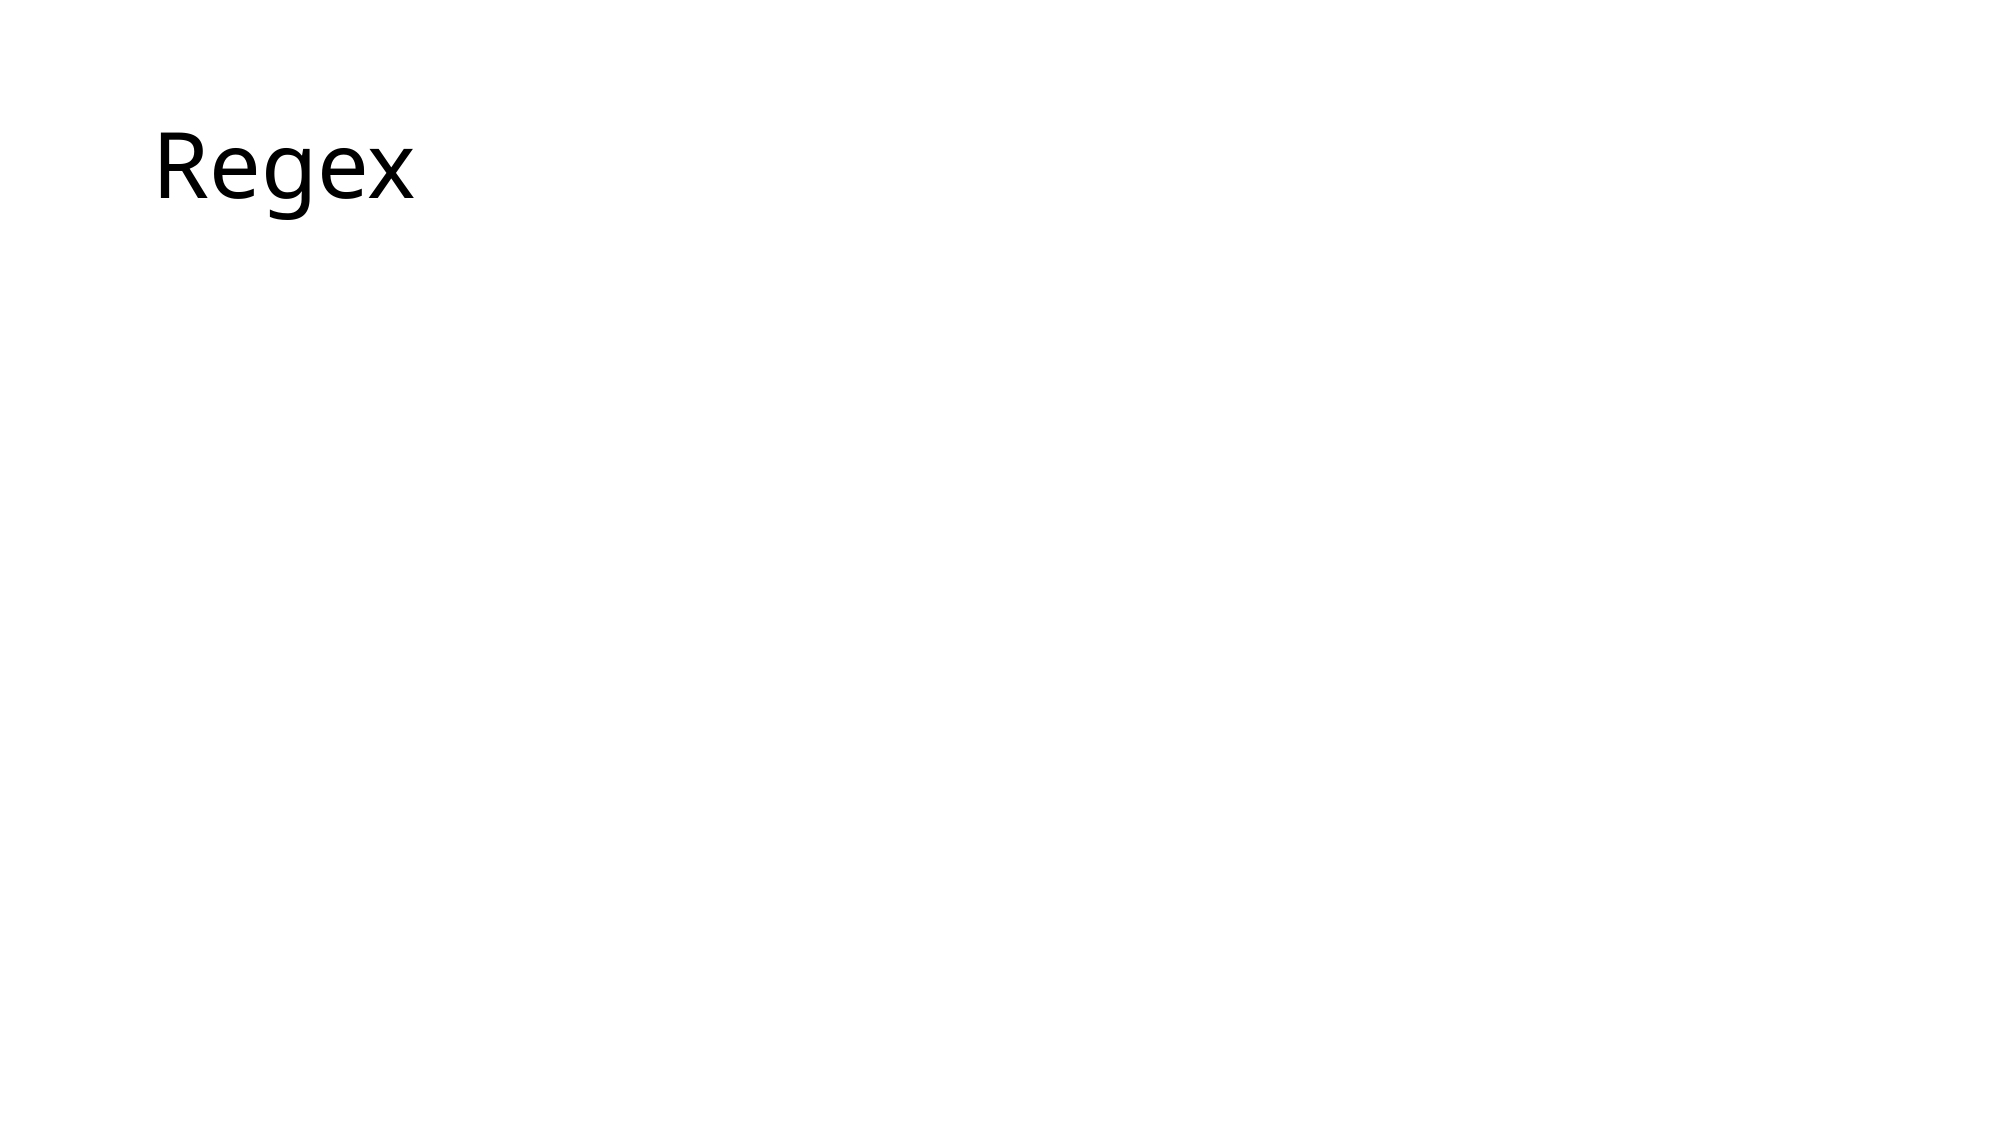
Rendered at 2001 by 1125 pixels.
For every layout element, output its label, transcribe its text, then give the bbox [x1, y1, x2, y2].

title Regex [137, 59, 1863, 278]
